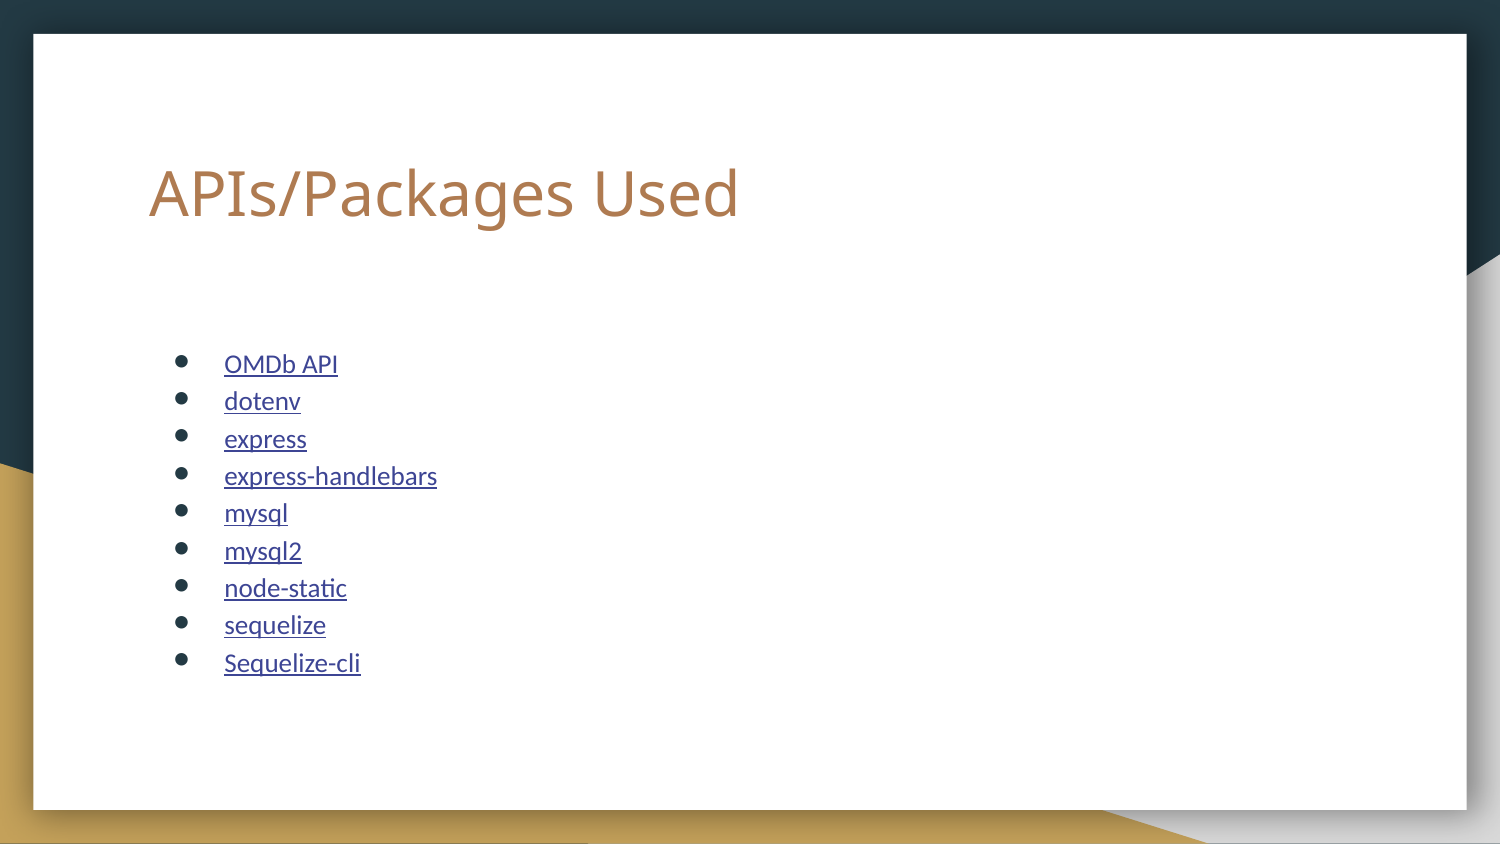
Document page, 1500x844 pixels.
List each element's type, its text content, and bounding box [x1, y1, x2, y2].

list OMDb API dotenv express express-handlebars mysql mysql2 node-static sequelize Sequelize-cli [134, 326, 1366, 729]
title APIs/Packages Used [134, 138, 1366, 296]
